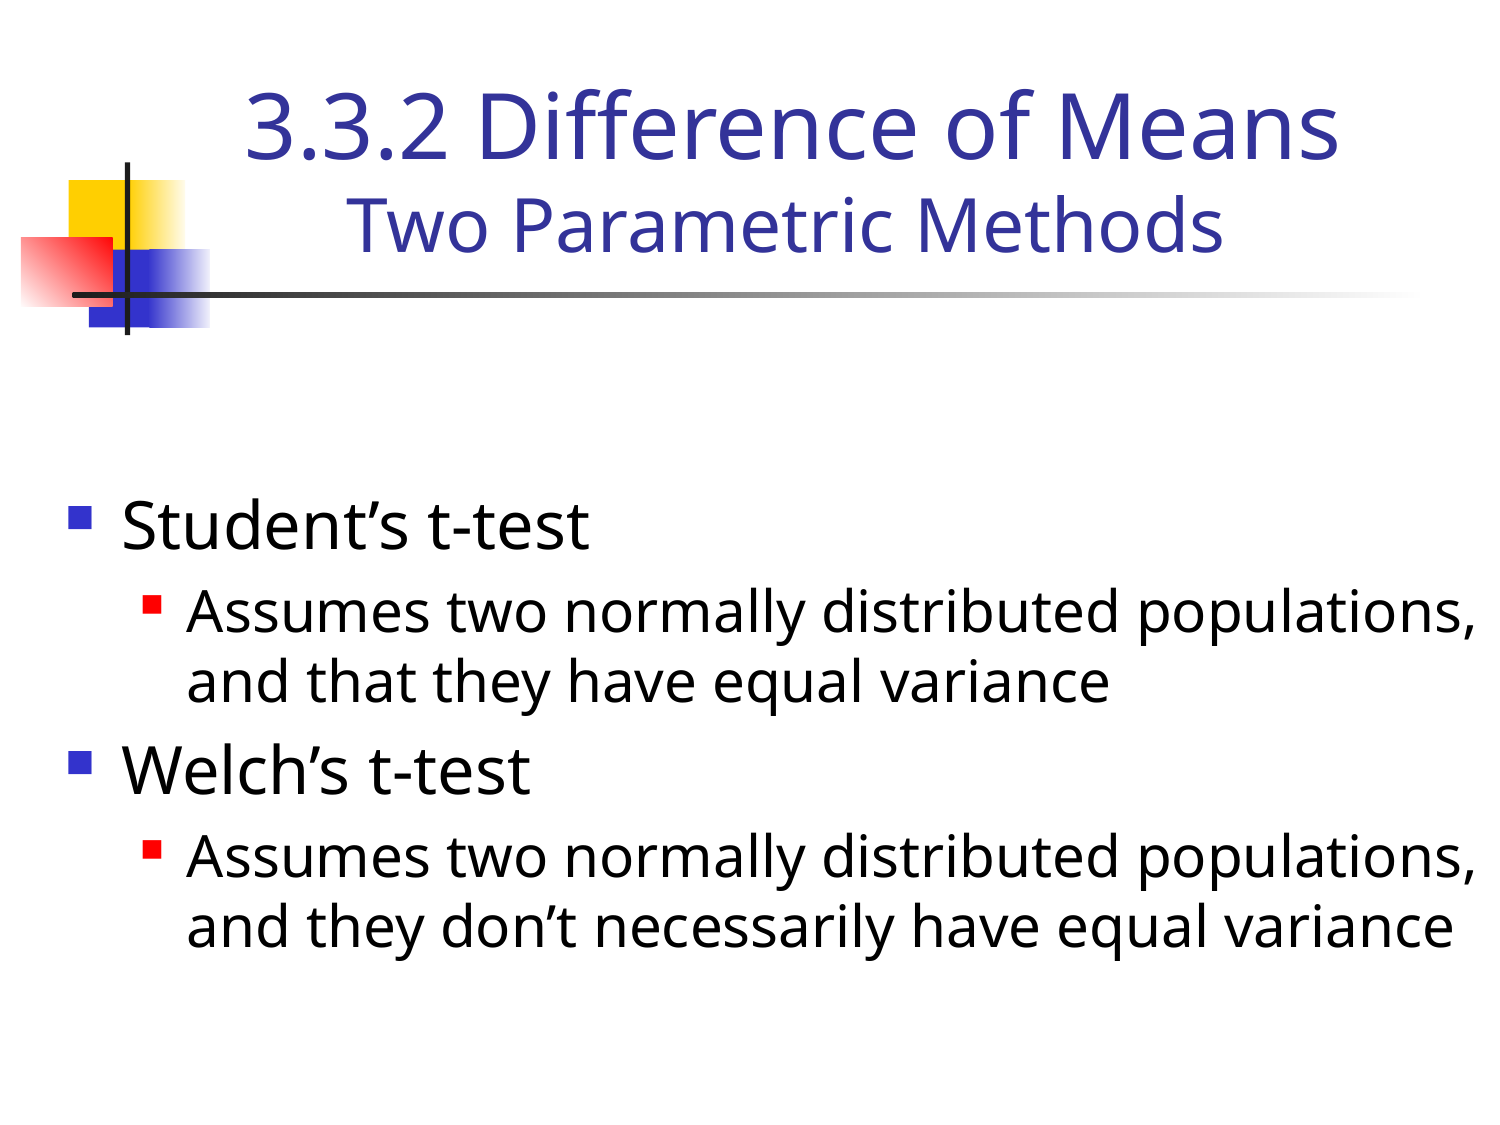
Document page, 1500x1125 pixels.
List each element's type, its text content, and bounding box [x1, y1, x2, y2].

list Student’s t-test Assumes two normally distributed populations, and that they have equal variance Welch’s t-test Assumes two normally distributed populations, and they don’t necessarily have equal variance [49, 474, 1500, 1125]
title 3.3.2 Difference of Means Two Parametric Methods [149, 34, 1438, 276]
